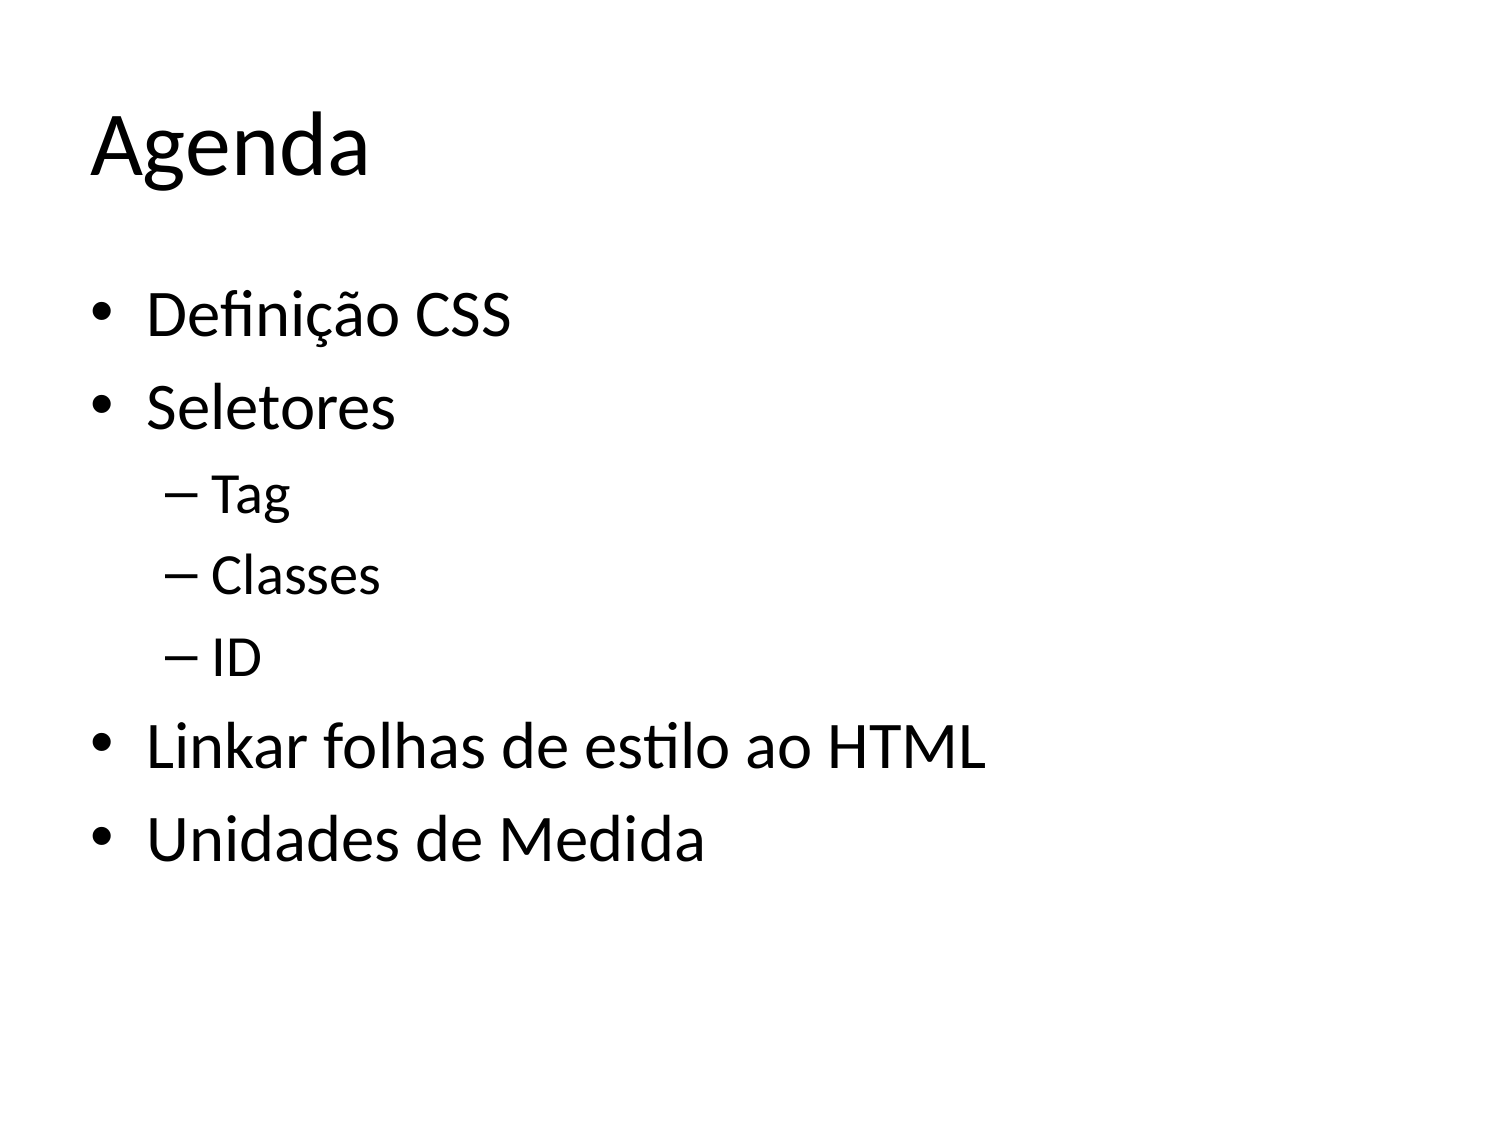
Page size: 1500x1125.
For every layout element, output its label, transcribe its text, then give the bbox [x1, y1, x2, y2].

title Agenda [75, 45, 1425, 233]
list Definição CSS Seletores Tag Classes ID Linkar folhas de estilo ao HTML Unidades de Medida [75, 262, 1425, 1005]
